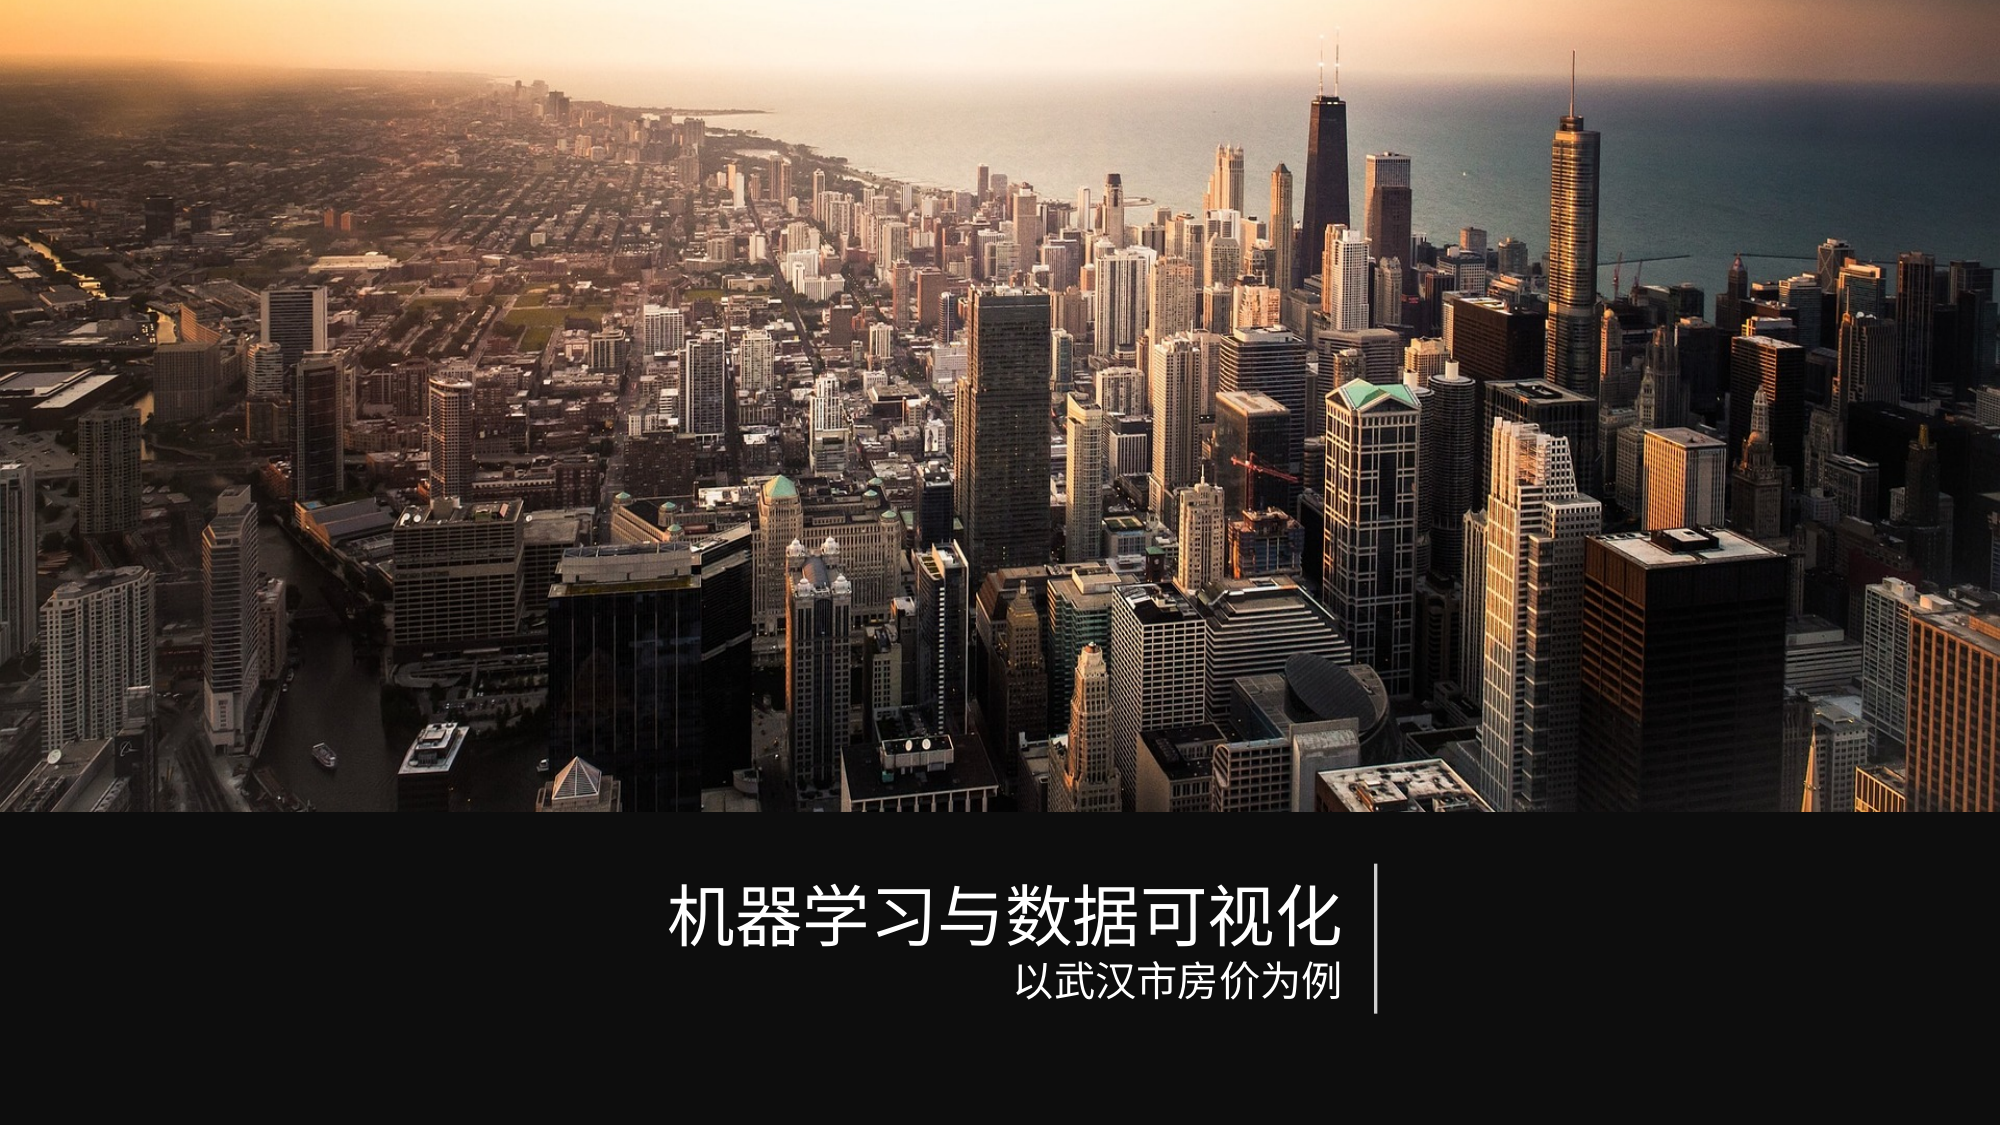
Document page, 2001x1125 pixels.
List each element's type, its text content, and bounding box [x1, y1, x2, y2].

text_box 机器学习与数据可视化 以武汉市房价为例 [590, 835, 1358, 1043]
picture [0, 0, 2000, 812]
